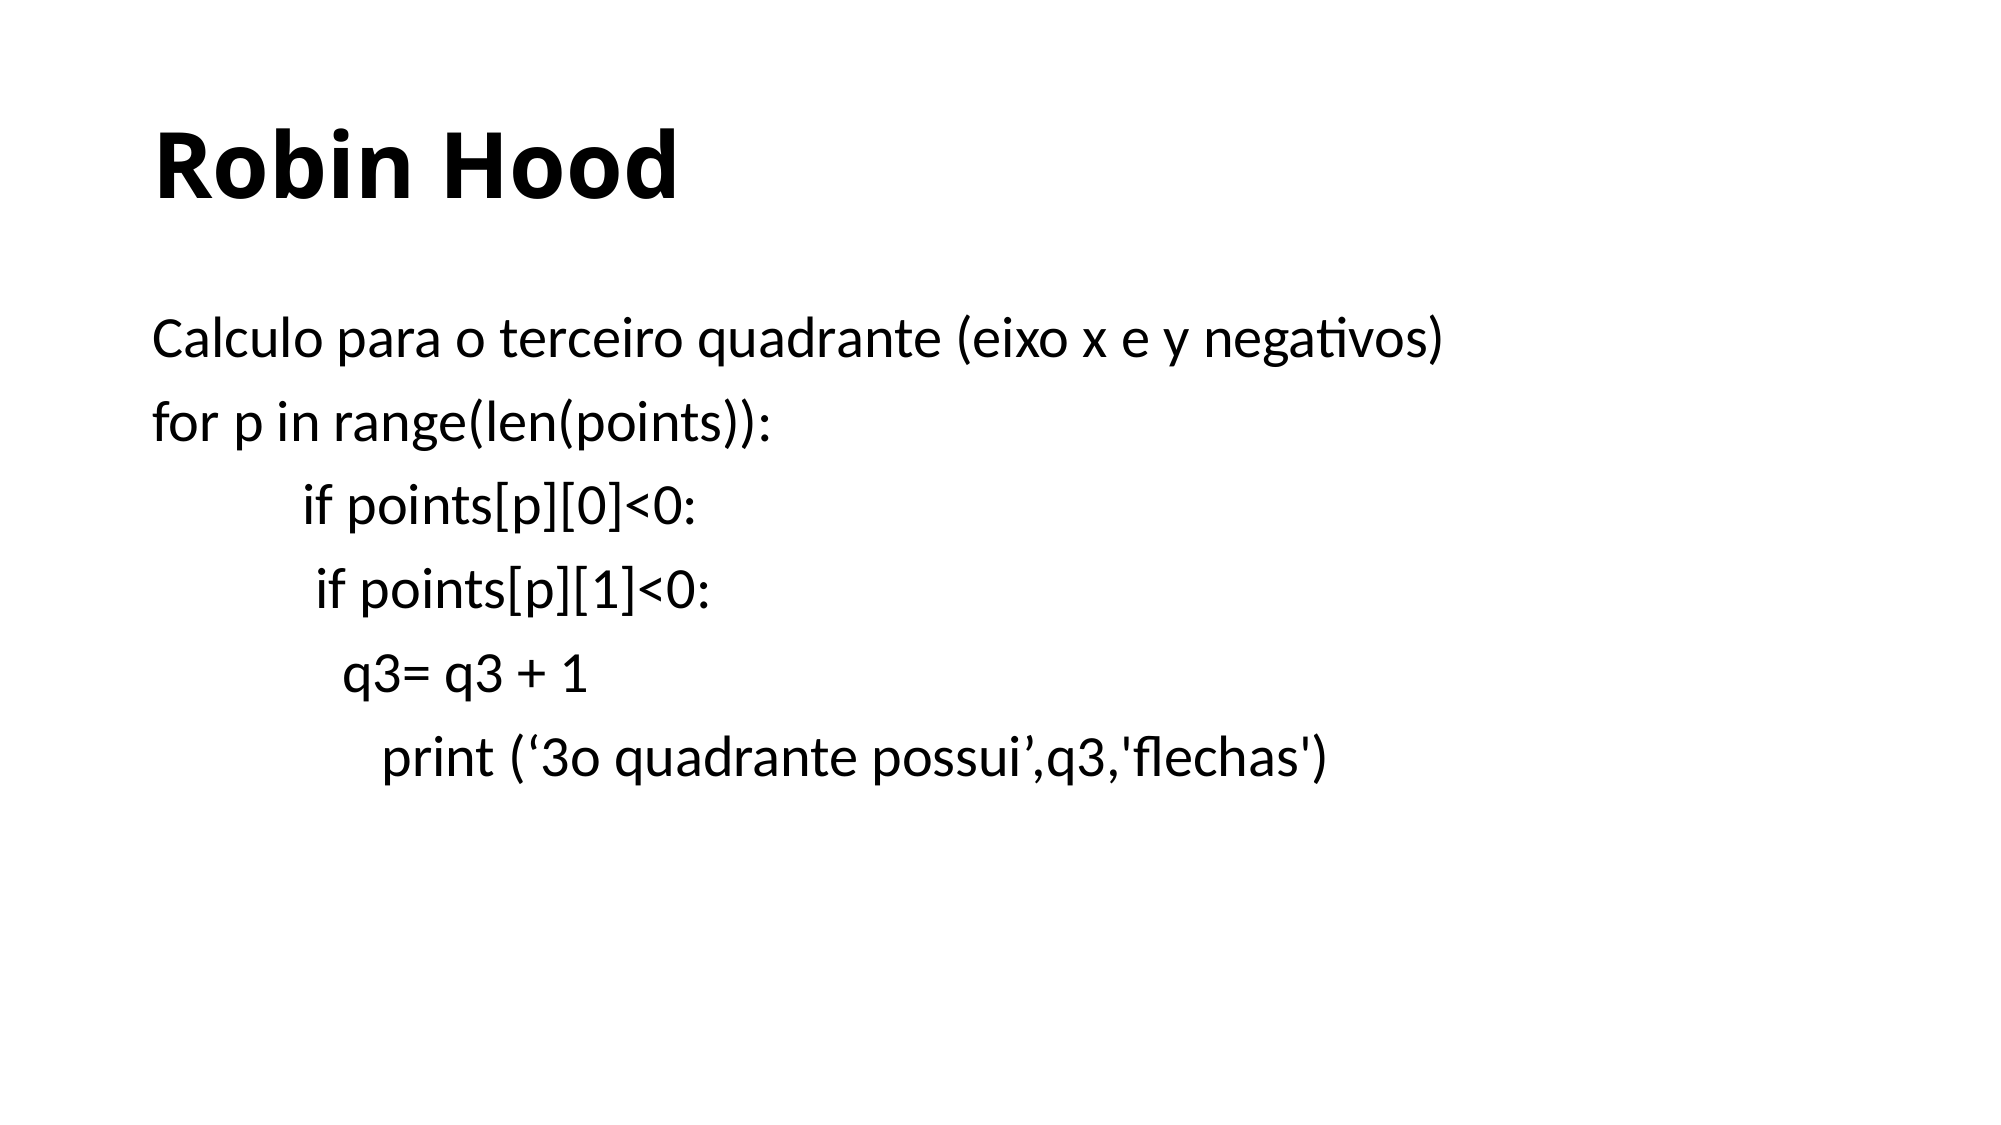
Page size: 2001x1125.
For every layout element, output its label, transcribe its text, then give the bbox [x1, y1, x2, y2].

title Robin Hood [137, 59, 1863, 278]
list Calculo para o terceiro quadrante (eixo x e y negativos) for p in range(len(points)): if points[p][0]<0: if points[p][1]<0: q3= q3 + 1 print (‘3o quadrante possui’,q3,'flechas') [137, 299, 1863, 1014]
